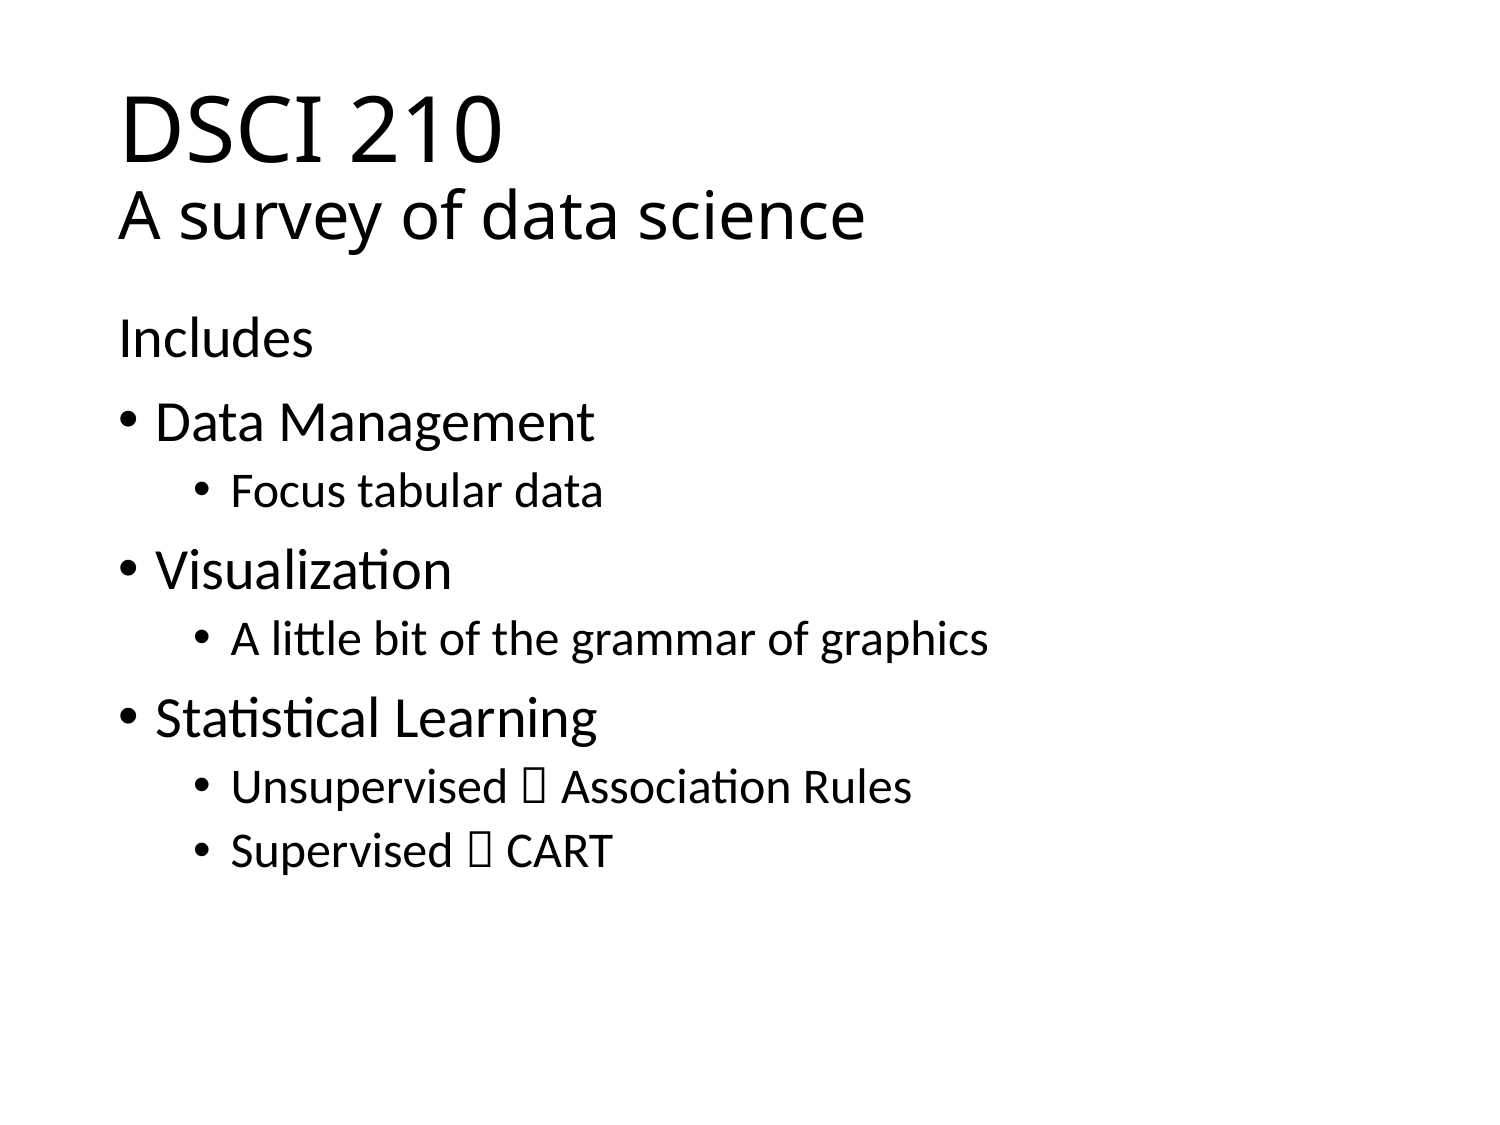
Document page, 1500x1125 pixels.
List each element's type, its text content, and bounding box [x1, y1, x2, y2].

list Includes Data Management Focus tabular data Visualization A little bit of the grammar of graphics Statistical Learning Unsupervised  Association Rules Supervised  CART [103, 299, 1397, 1014]
title DSCI 210 A survey of data science [103, 59, 1397, 278]
